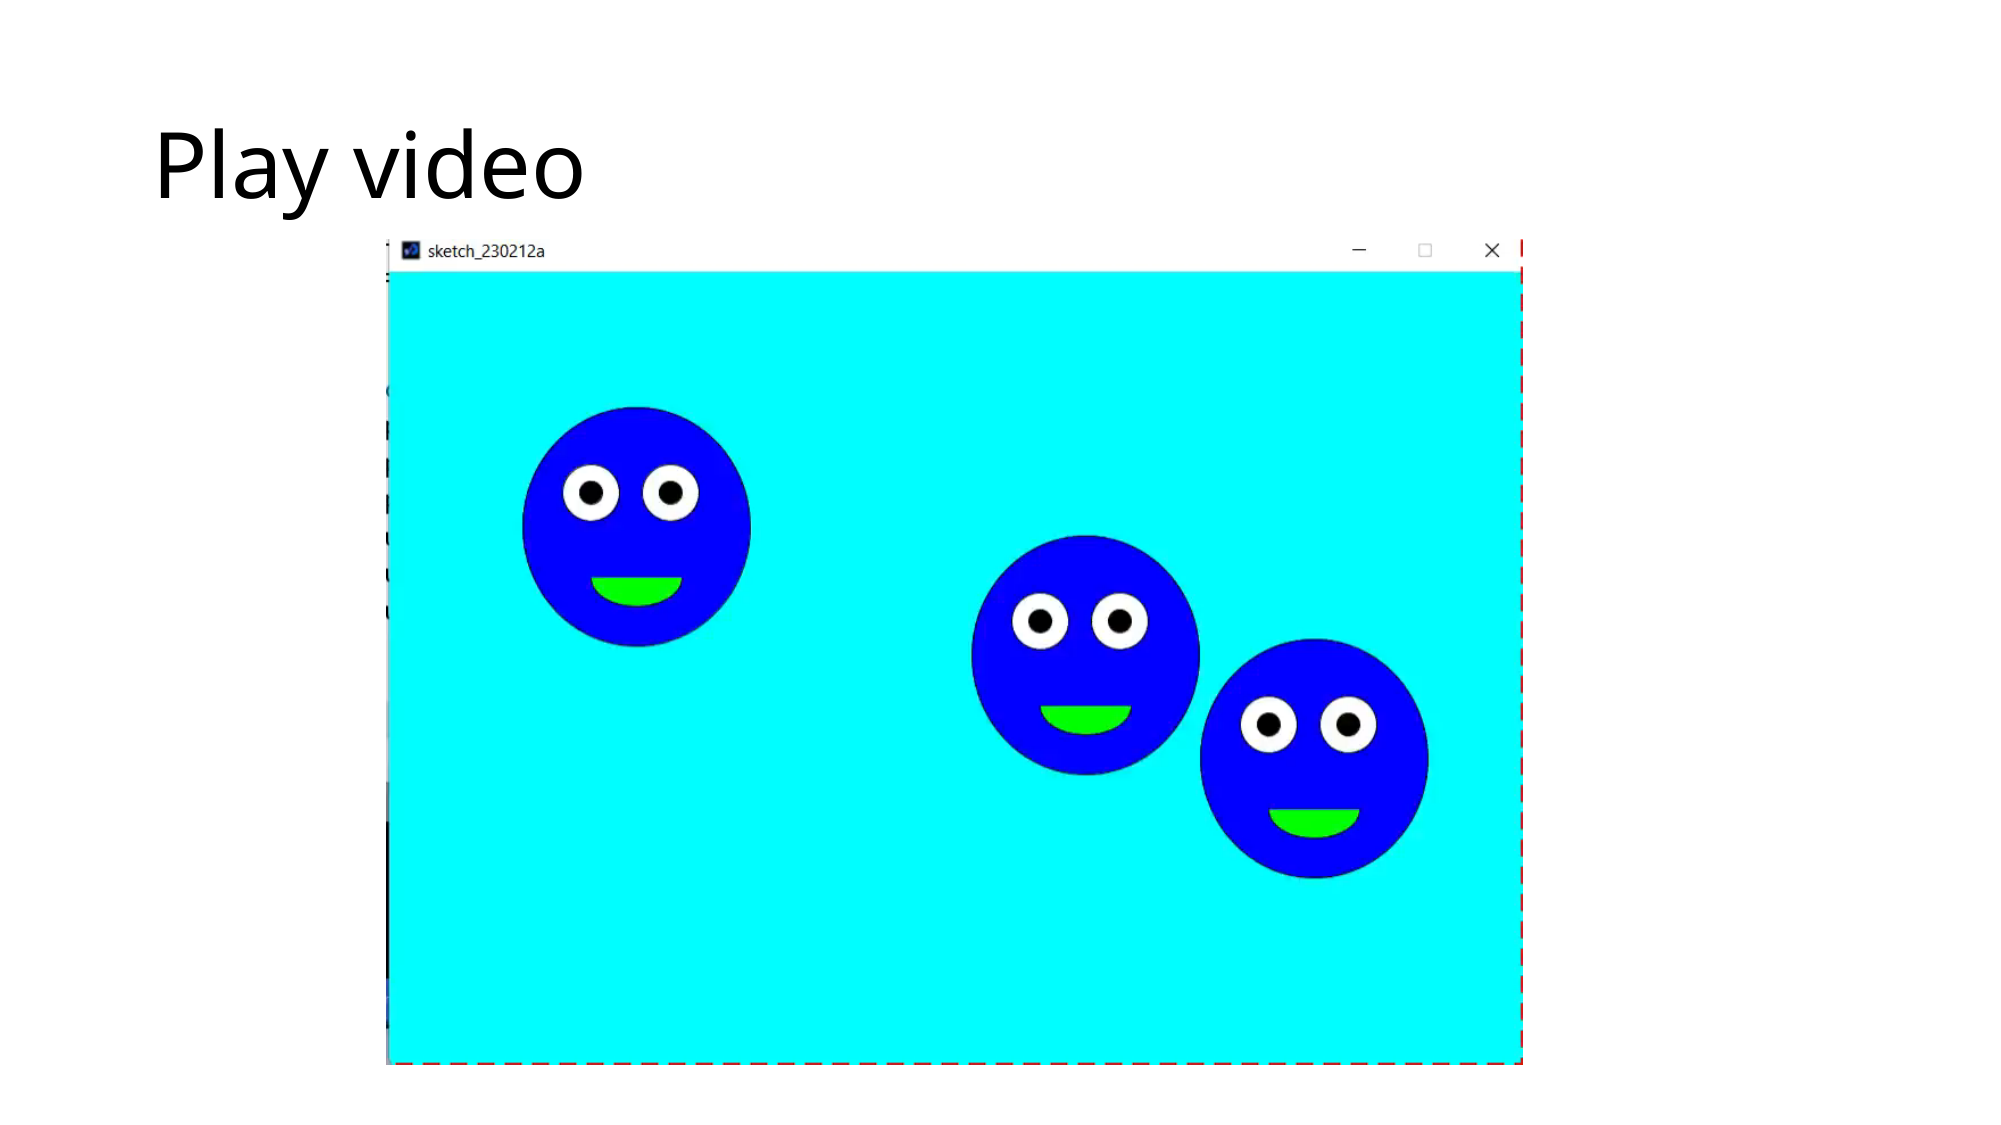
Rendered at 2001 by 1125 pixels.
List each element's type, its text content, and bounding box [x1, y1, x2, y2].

title Play video [137, 59, 1863, 278]
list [385, 239, 1524, 1066]
